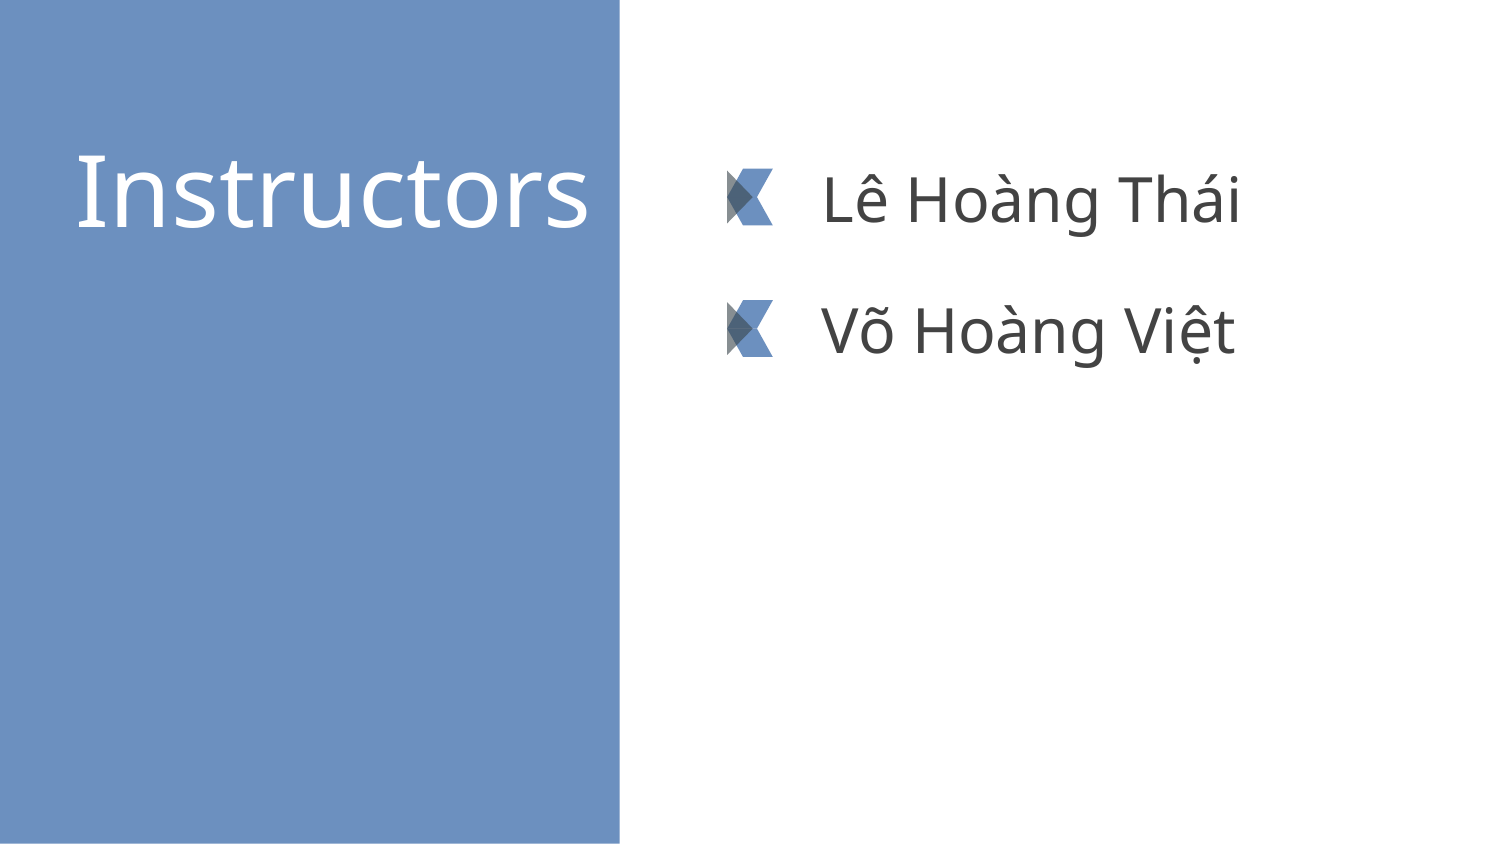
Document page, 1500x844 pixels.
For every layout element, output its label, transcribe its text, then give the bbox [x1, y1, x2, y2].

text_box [726, 168, 774, 226]
title Instructors [60, 112, 650, 402]
text_box Võ Hoàng Việt [806, 290, 1385, 367]
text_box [726, 300, 774, 358]
text_box Lê Hoàng Thái [806, 159, 1385, 235]
